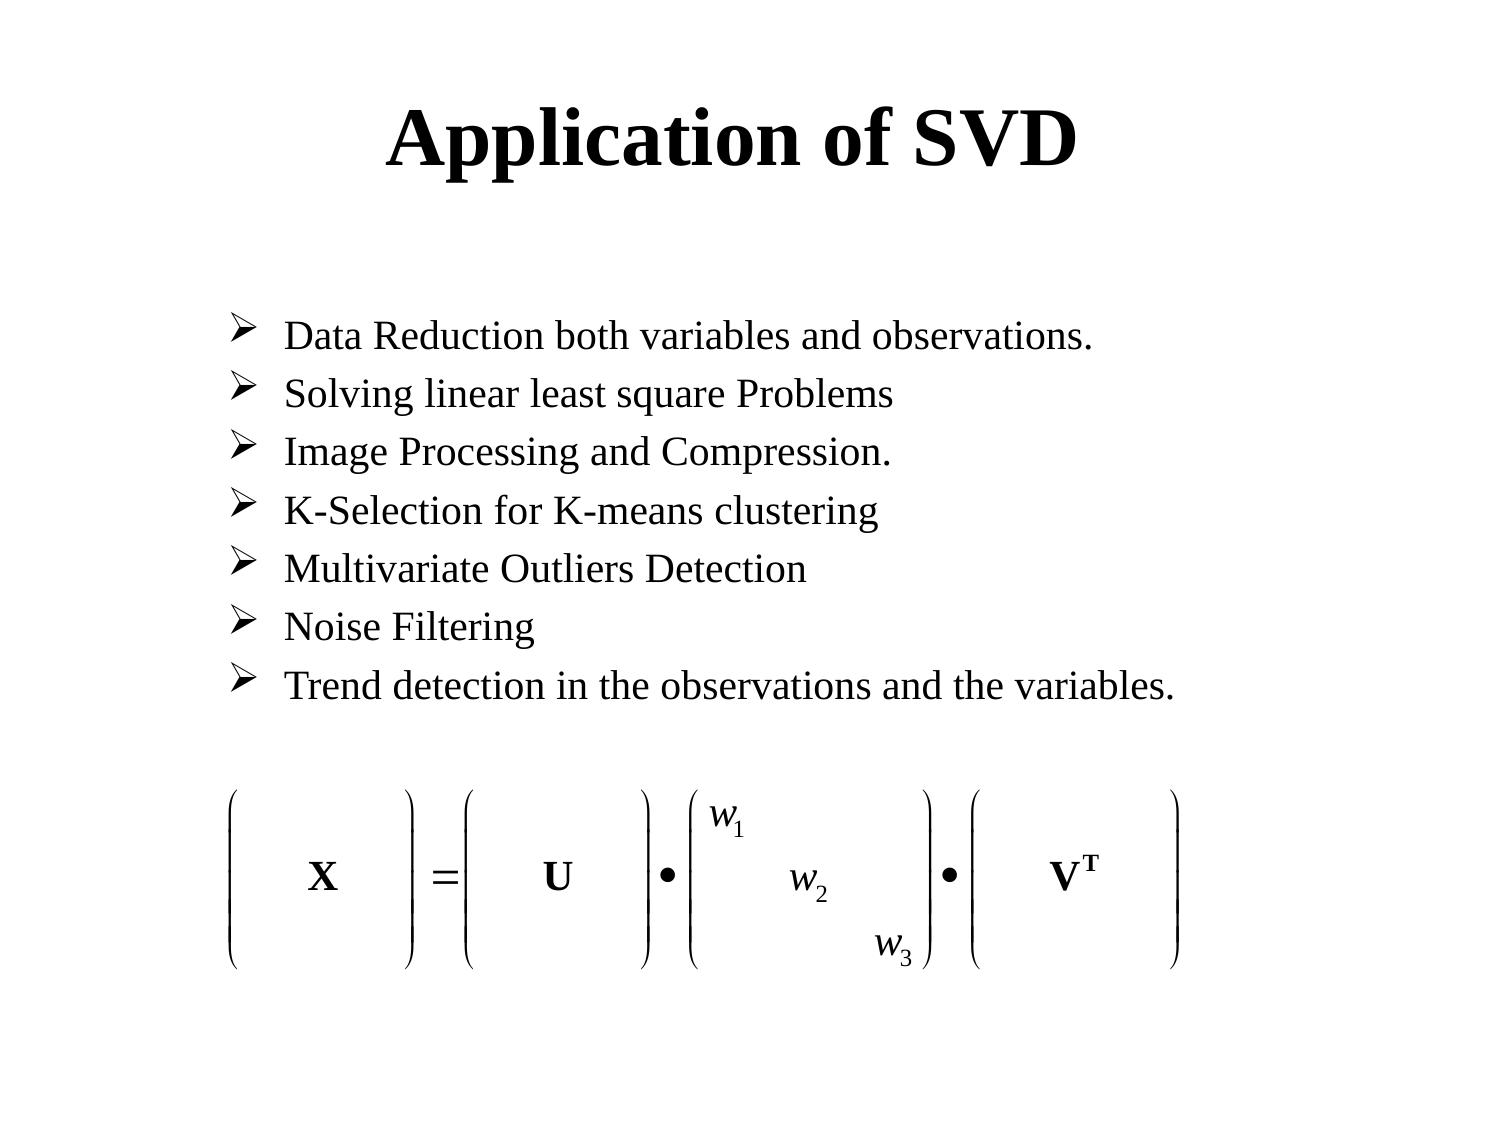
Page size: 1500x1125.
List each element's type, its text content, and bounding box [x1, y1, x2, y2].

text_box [219, 779, 1190, 981]
text_box Application of SVD [99, 75, 1375, 190]
list Data Reduction both variables and observations. Solving linear least square Problems Image Processing and Compression. K-Selection for K-means clustering Multivariate Outliers Detection Noise Filtering Trend detection in the observations and the variables. [212, 299, 1469, 1006]
